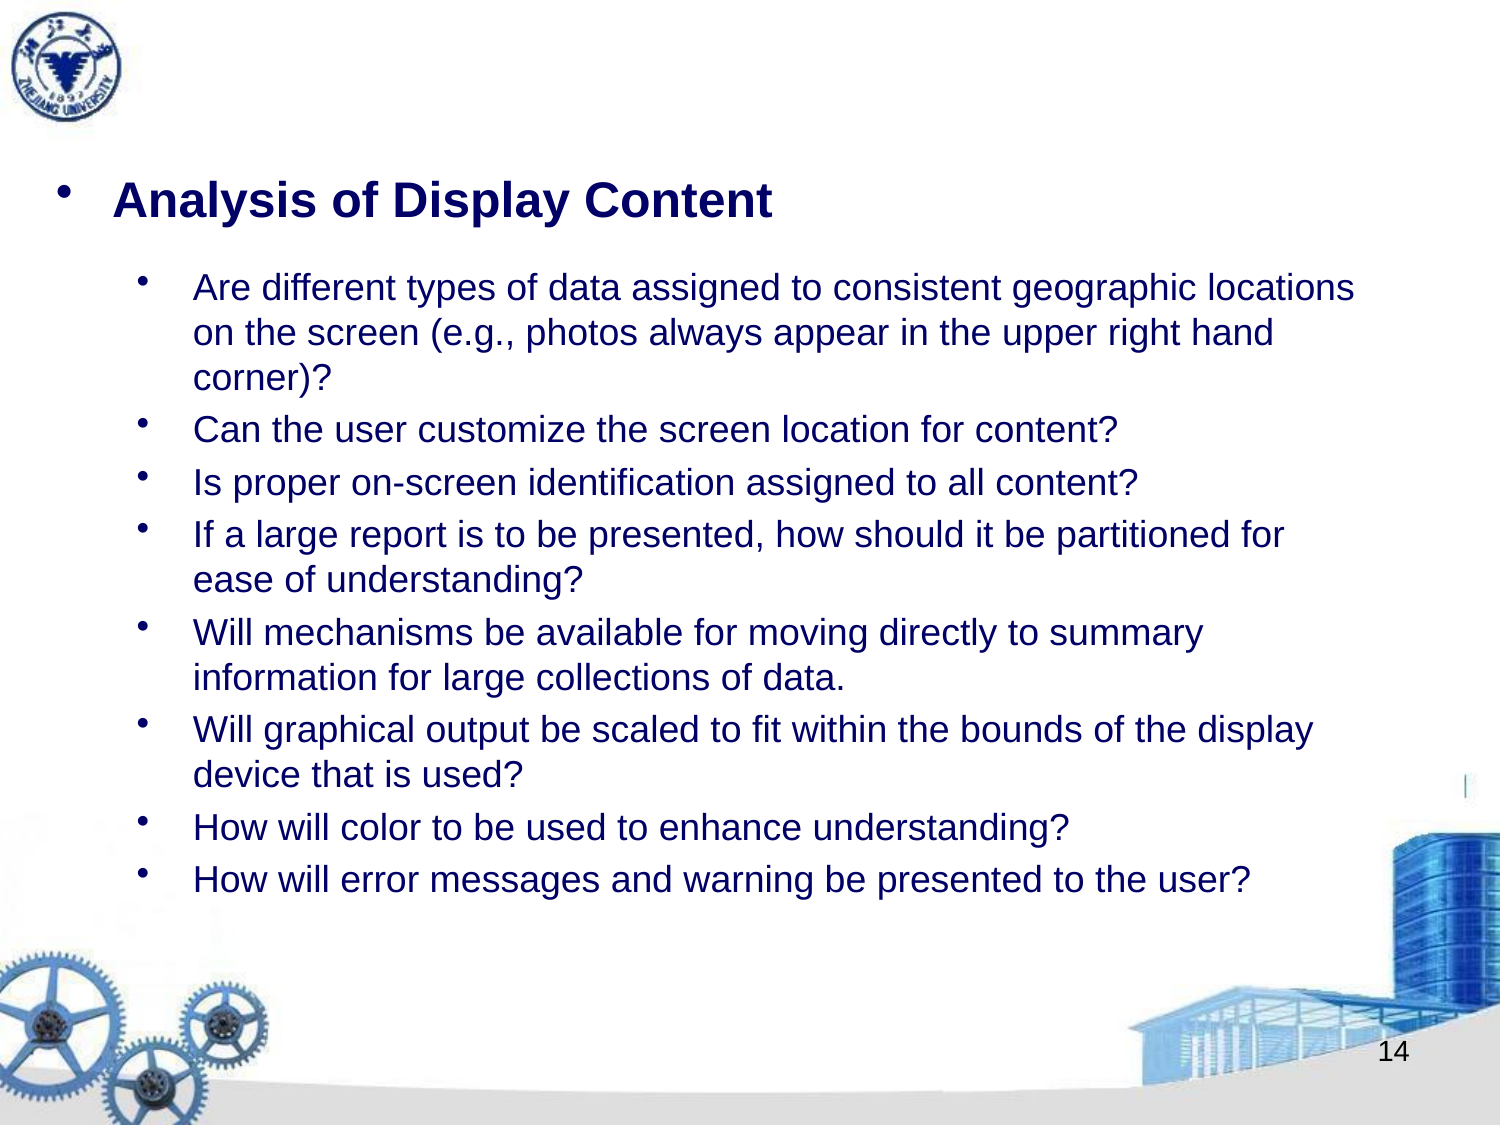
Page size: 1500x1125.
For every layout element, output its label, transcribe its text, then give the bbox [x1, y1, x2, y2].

text_box Analysis of Display Content [41, 160, 1392, 303]
picture [0, 0, 1500, 1125]
slide_number 14 [1115, 1024, 1426, 1103]
text_box Are different types of data assigned to consistent geographic locations on the screen (e.g., photos always appear in the upper right hand corner)? Can the user customize the screen location for content? Is proper on-screen identification assigned to all content? If a large report is to be presented, how should it be partitioned for ease of understanding? Will mechanisms be available for moving directly to summary information for large collections of data. Will graphical output be scaled to fit within the bounds of the display device that is used? How will color to be used to enhance understanding? How will error messages and warning be presented to the user? [121, 303, 1376, 908]
